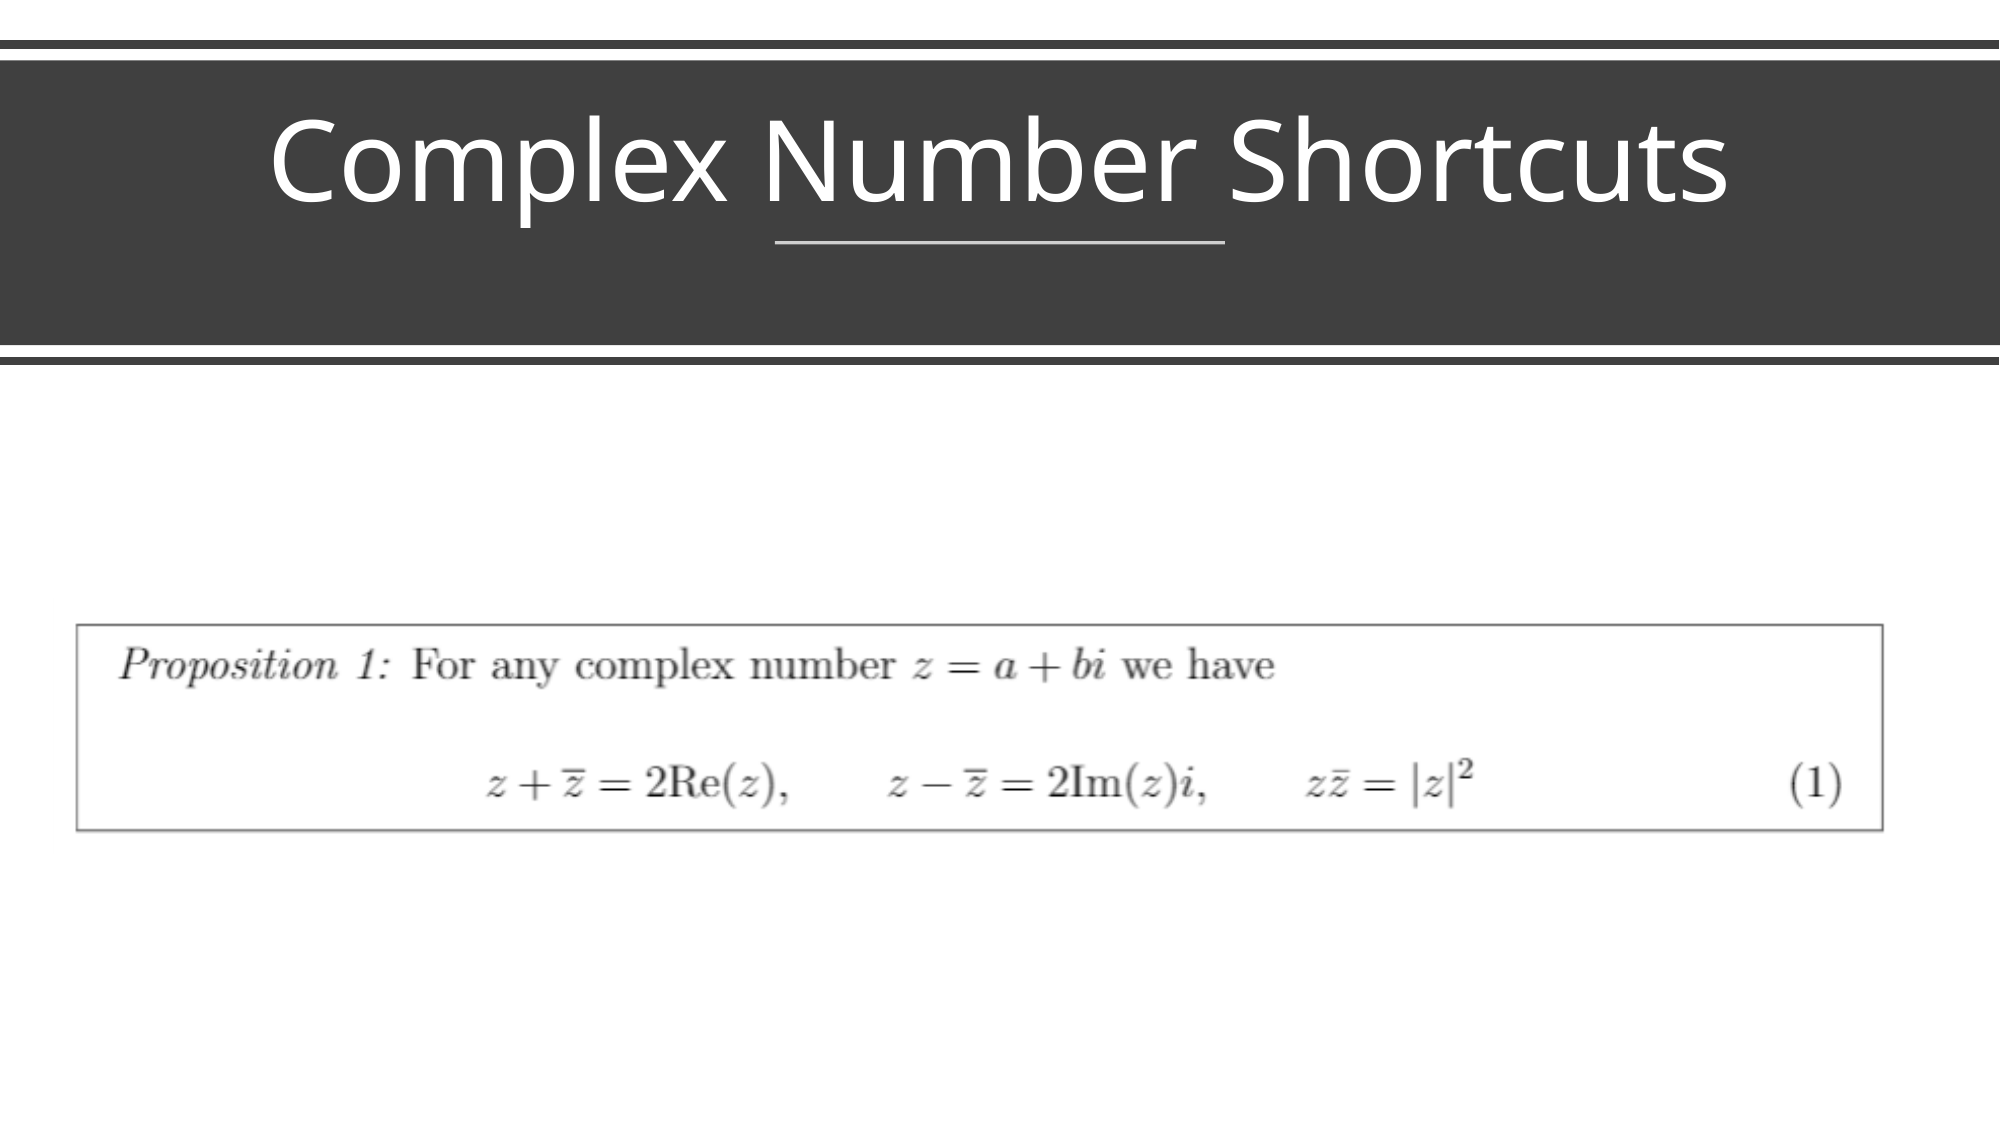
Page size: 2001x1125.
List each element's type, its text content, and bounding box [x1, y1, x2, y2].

text_box [0, 59, 2000, 346]
picture [52, 598, 1939, 854]
title Complex Number Shortcuts [86, 80, 1914, 233]
